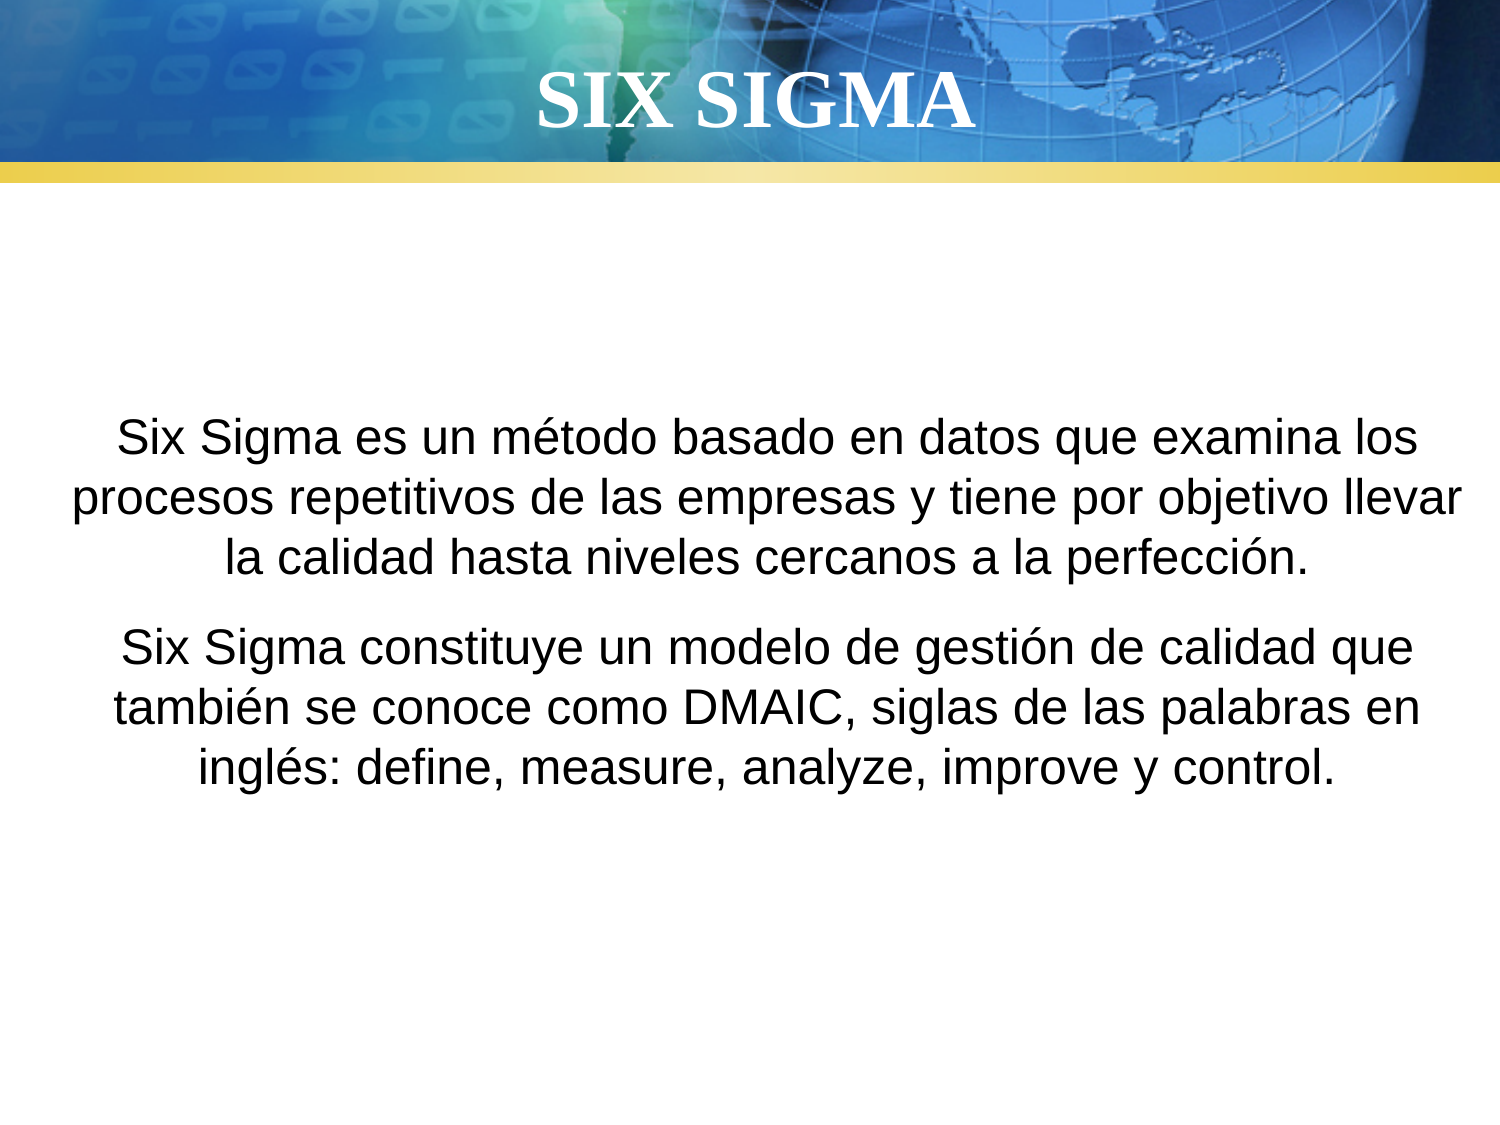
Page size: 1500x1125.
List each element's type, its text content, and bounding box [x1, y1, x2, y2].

text_box Six Sigma constituye un modelo de gestión de calidad que también se conoce como DMAIC, siglas de las palabras en inglés: define, measure, analyze, improve y control. [35, 607, 1500, 803]
title SIX SIGMA [62, 50, 1450, 138]
picture [0, 0, 1500, 163]
text_box Six Sigma es un método basado en datos que examina los procesos repetitivos de las empresas y tiene por objetivo llevar la calidad hasta niveles cercanos a la perfección. [35, 397, 1500, 592]
